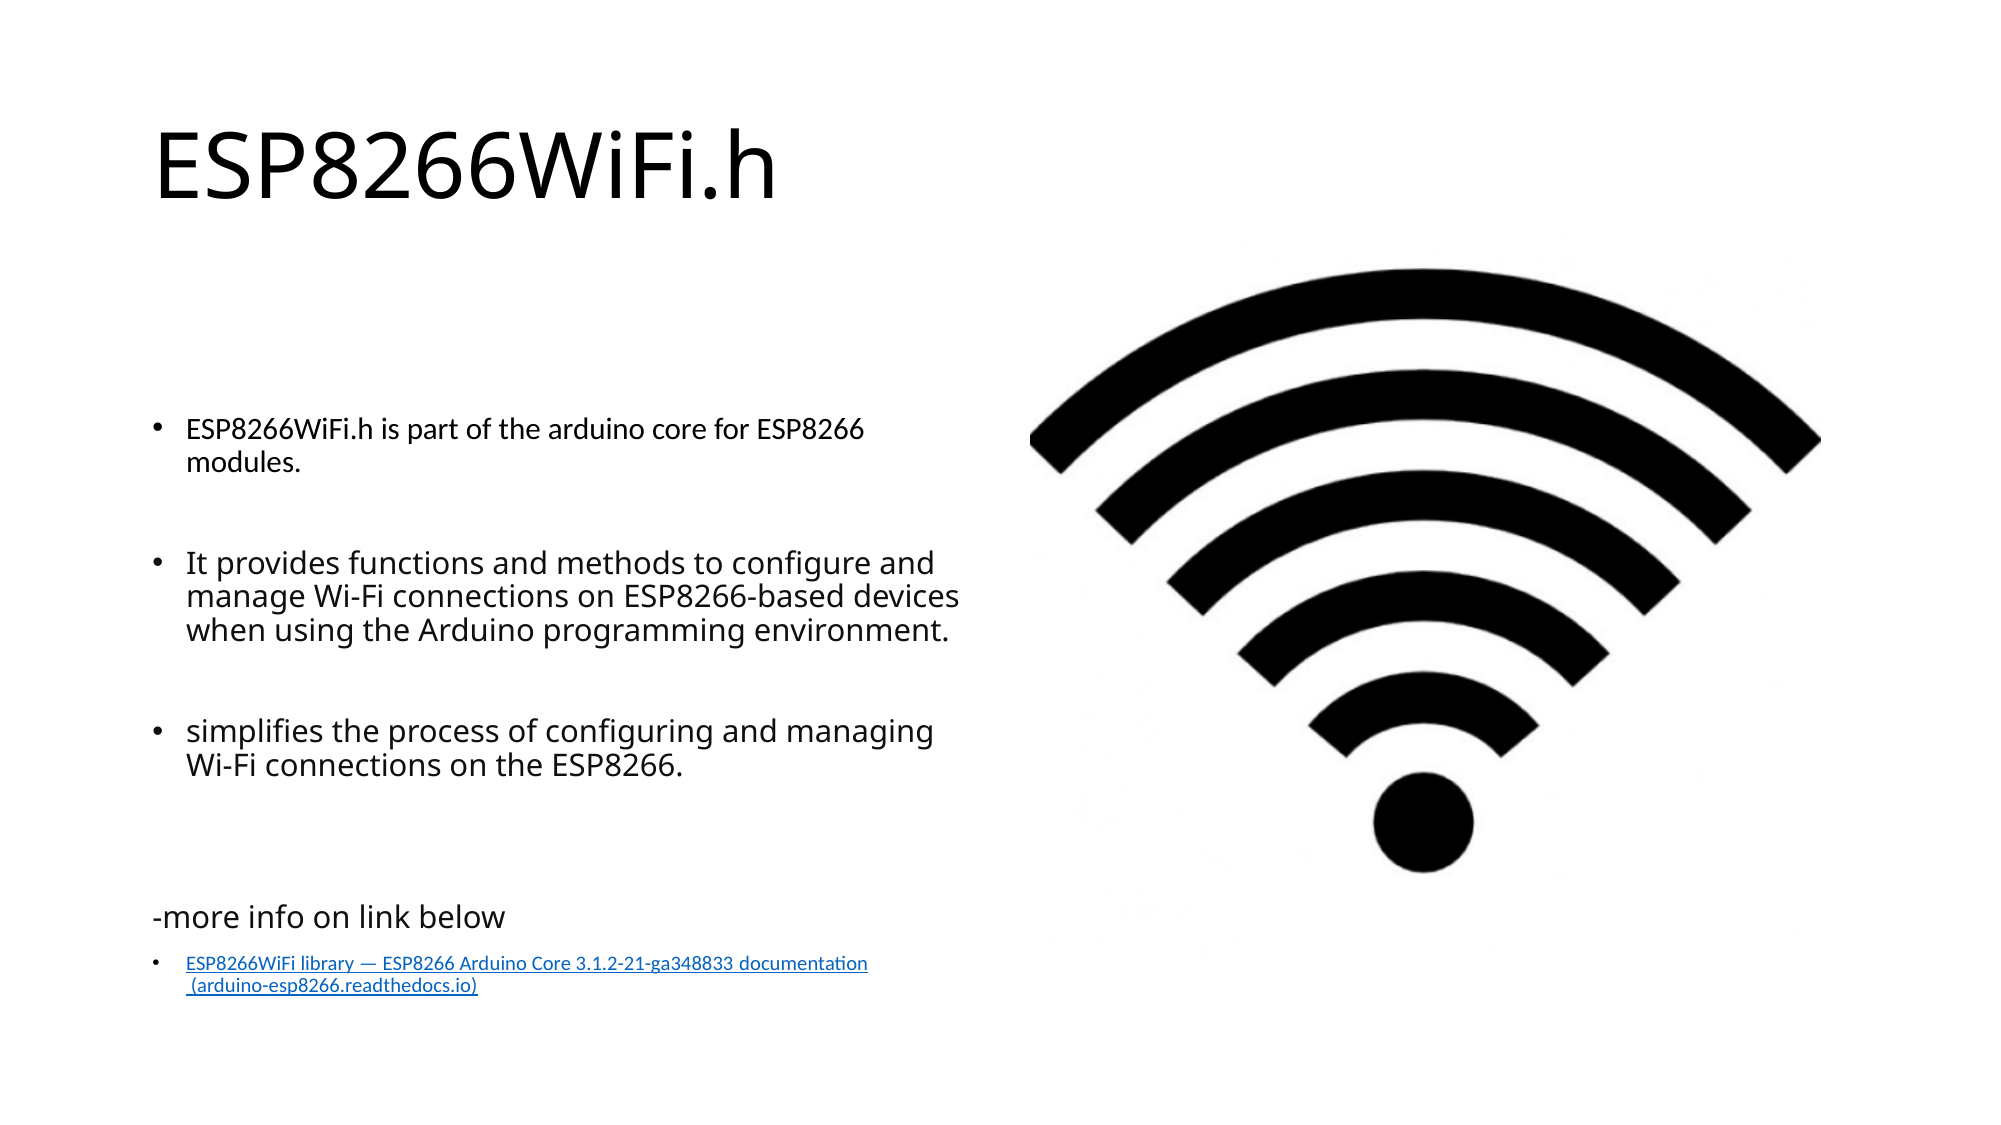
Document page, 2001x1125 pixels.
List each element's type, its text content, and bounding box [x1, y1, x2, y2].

title ESP8266WiFi.h [137, 59, 1863, 278]
picture [1030, 223, 1821, 959]
list ESP8266WiFi.h is part of the arduino core for ESP8266 modules. It provides functions and methods to configure and manage Wi-Fi connections on ESP8266-based devices when using the Arduino programming environment. simplifies the process of configuring and managing Wi-Fi connections on the ESP8266. -more info on link below ESP8266WiFi library — ESP8266 Arduino Core 3.1.2-21-ga348833 documentation (arduino-esp8266.readthedocs.io) [137, 299, 988, 1014]
